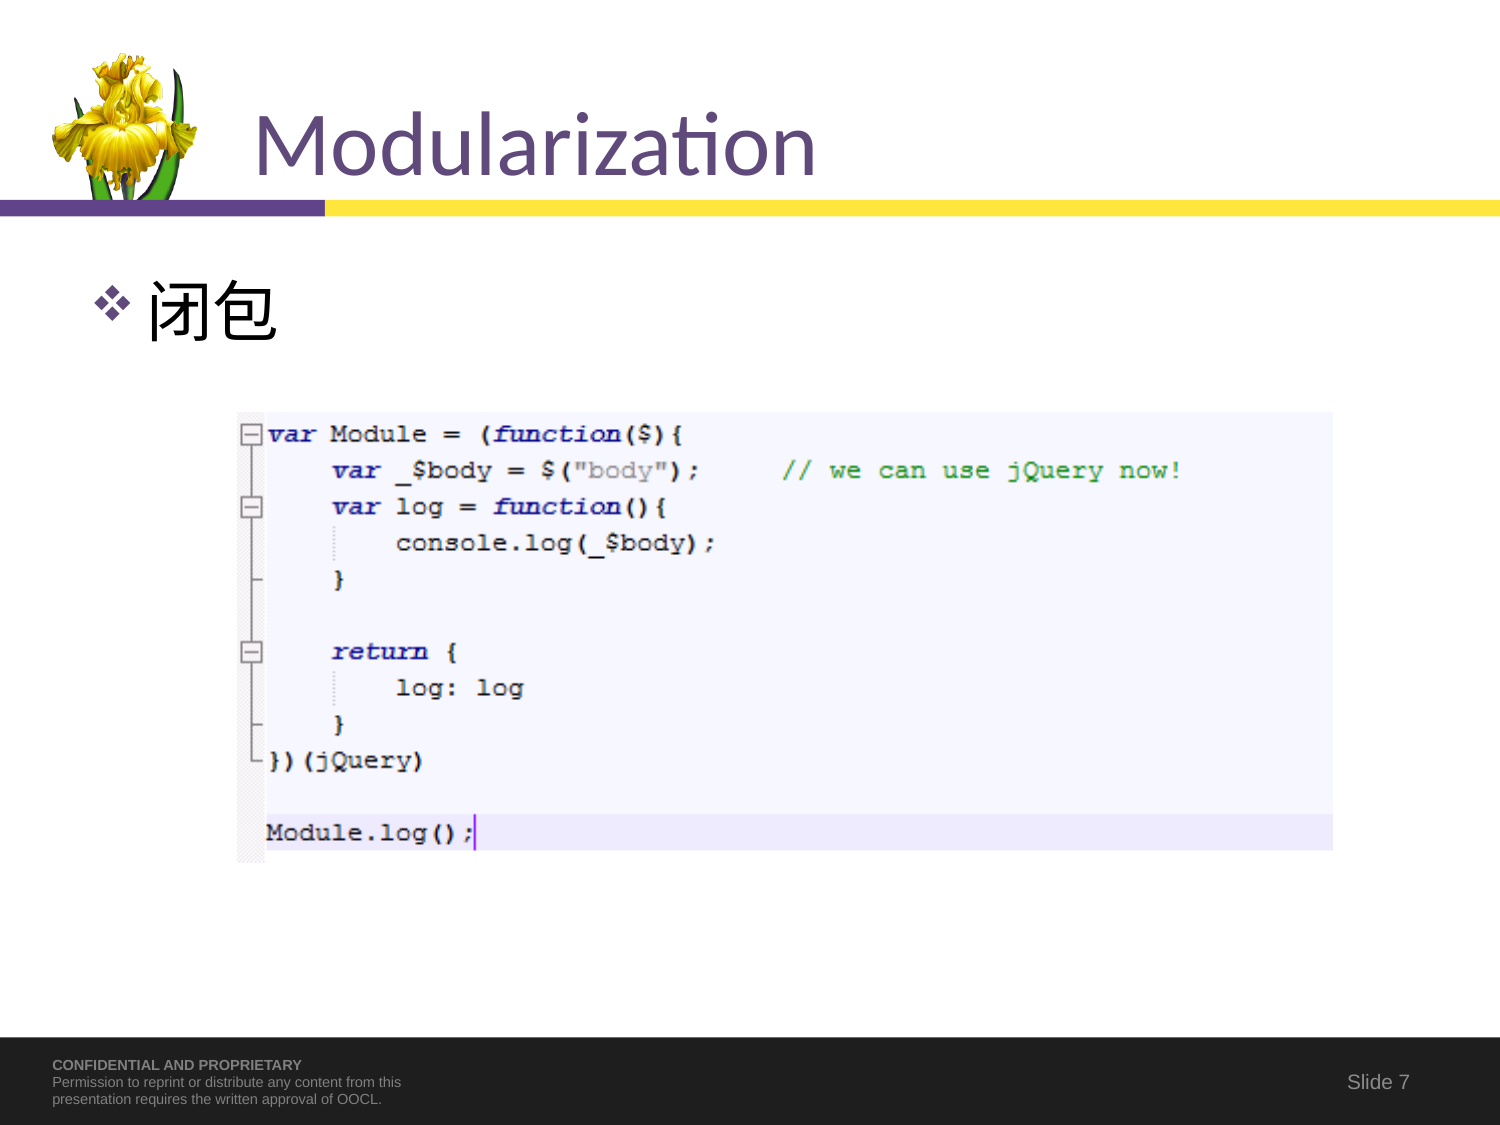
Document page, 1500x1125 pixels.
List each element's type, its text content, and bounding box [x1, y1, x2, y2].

picture [237, 412, 1333, 863]
slide_number Slide 6 [1074, 1051, 1425, 1112]
picture [43, 45, 206, 199]
title Modularization [237, 44, 1426, 233]
list 闭包 [74, 262, 1426, 1006]
